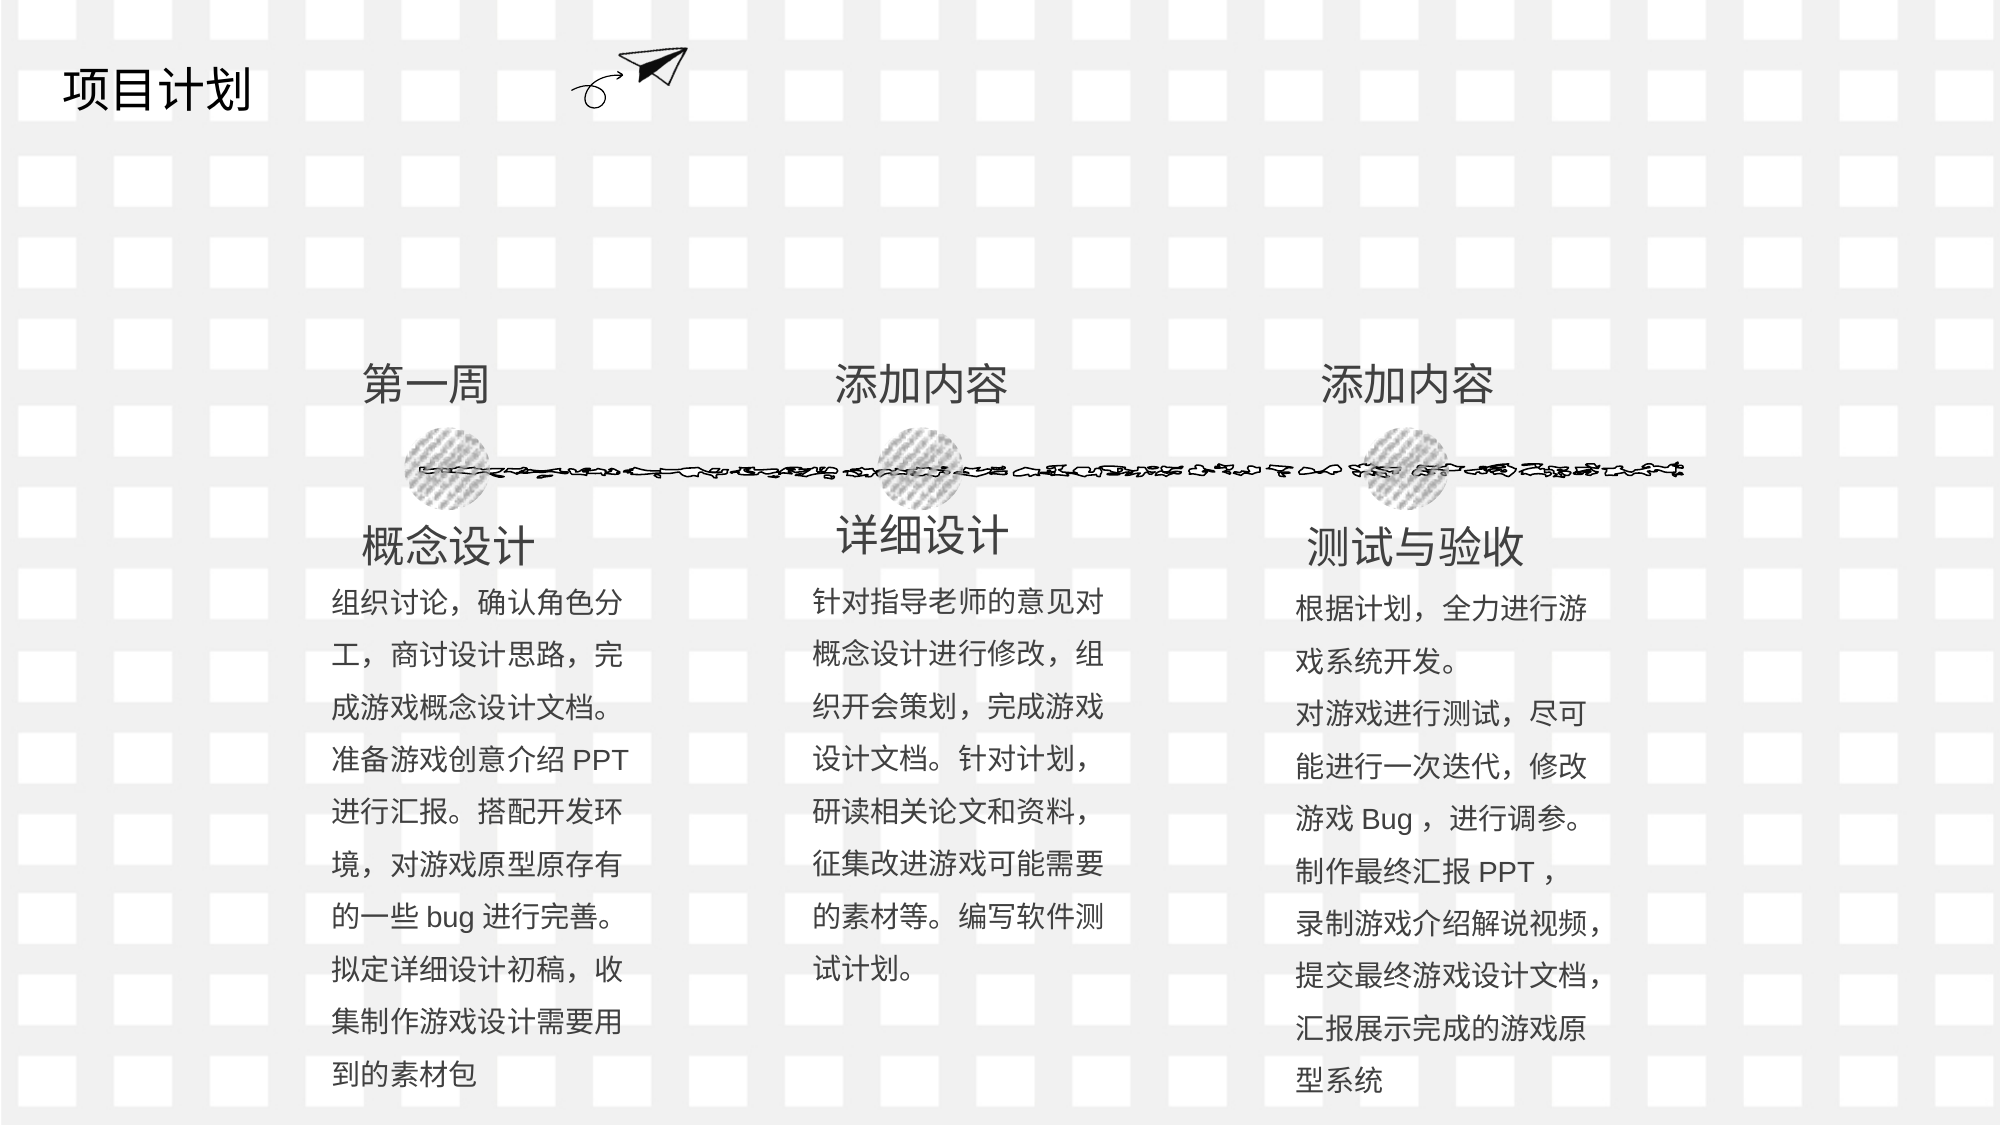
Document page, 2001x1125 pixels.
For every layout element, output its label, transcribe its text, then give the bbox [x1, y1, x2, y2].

text_box 组织讨论，确认角色分工，商讨设计思路，完成游戏概念设计文档。准备游戏创意介绍PPT进行汇报。搭配开发环境，对游戏原型原存有的一些bug进行完善。拟定详细设计初稿，收集制作游戏设计需要用到的素材包 [316, 559, 646, 1099]
text_box 添加内容 [1305, 349, 1512, 417]
text_box 测试与验收 [1292, 512, 1627, 580]
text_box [581, 43, 686, 109]
text_box 项目计划 [47, 52, 270, 125]
text_box 添加内容 [819, 349, 1026, 417]
text_box 概念设计 [346, 511, 682, 579]
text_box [404, 427, 1684, 511]
text_box 根据计划，全力进行游戏系统开发。 对游戏进行测试，尽可能进行一次迭代，修改游戏Bug，进行调参。制作最终汇报PPT，录制游戏介绍解说视频，提交最终游戏设计文档，汇报展示完成的游戏原型系统 [1280, 565, 1610, 1105]
text_box 详细设计 [820, 511, 1156, 568]
text_box 针对指导老师的意见对概念设计进行修改，组织开会策划，完成游戏设计文档。针对计划，研读相关论文和资料，征集改进游戏可能需要的素材等。编写软件测试计划。 [797, 558, 1126, 993]
picture [0, 0, 2000, 1125]
text_box 第一周 [346, 349, 553, 417]
